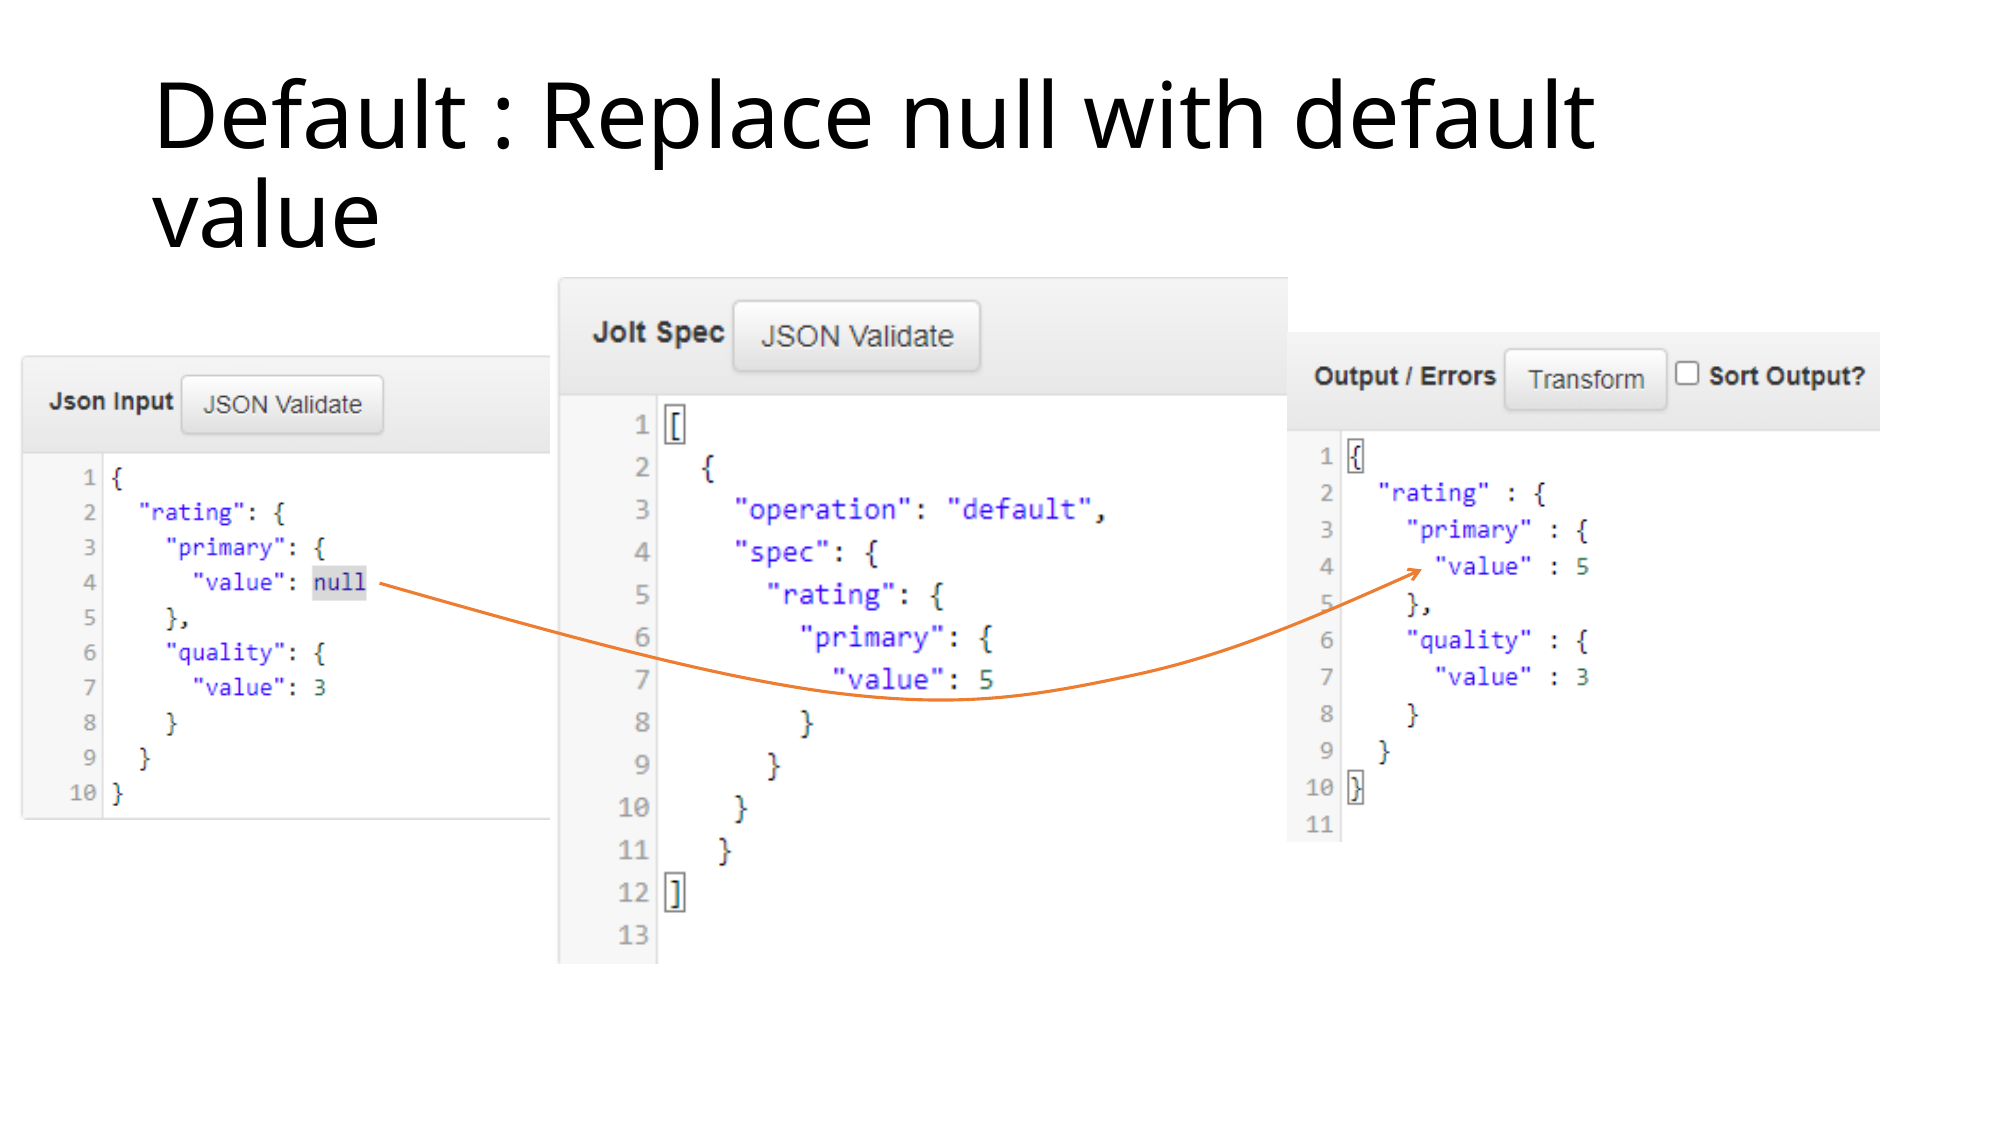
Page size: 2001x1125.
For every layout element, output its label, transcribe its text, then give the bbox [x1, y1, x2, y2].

picture [17, 277, 1880, 964]
title Default : Replace null with default value [137, 59, 1863, 278]
